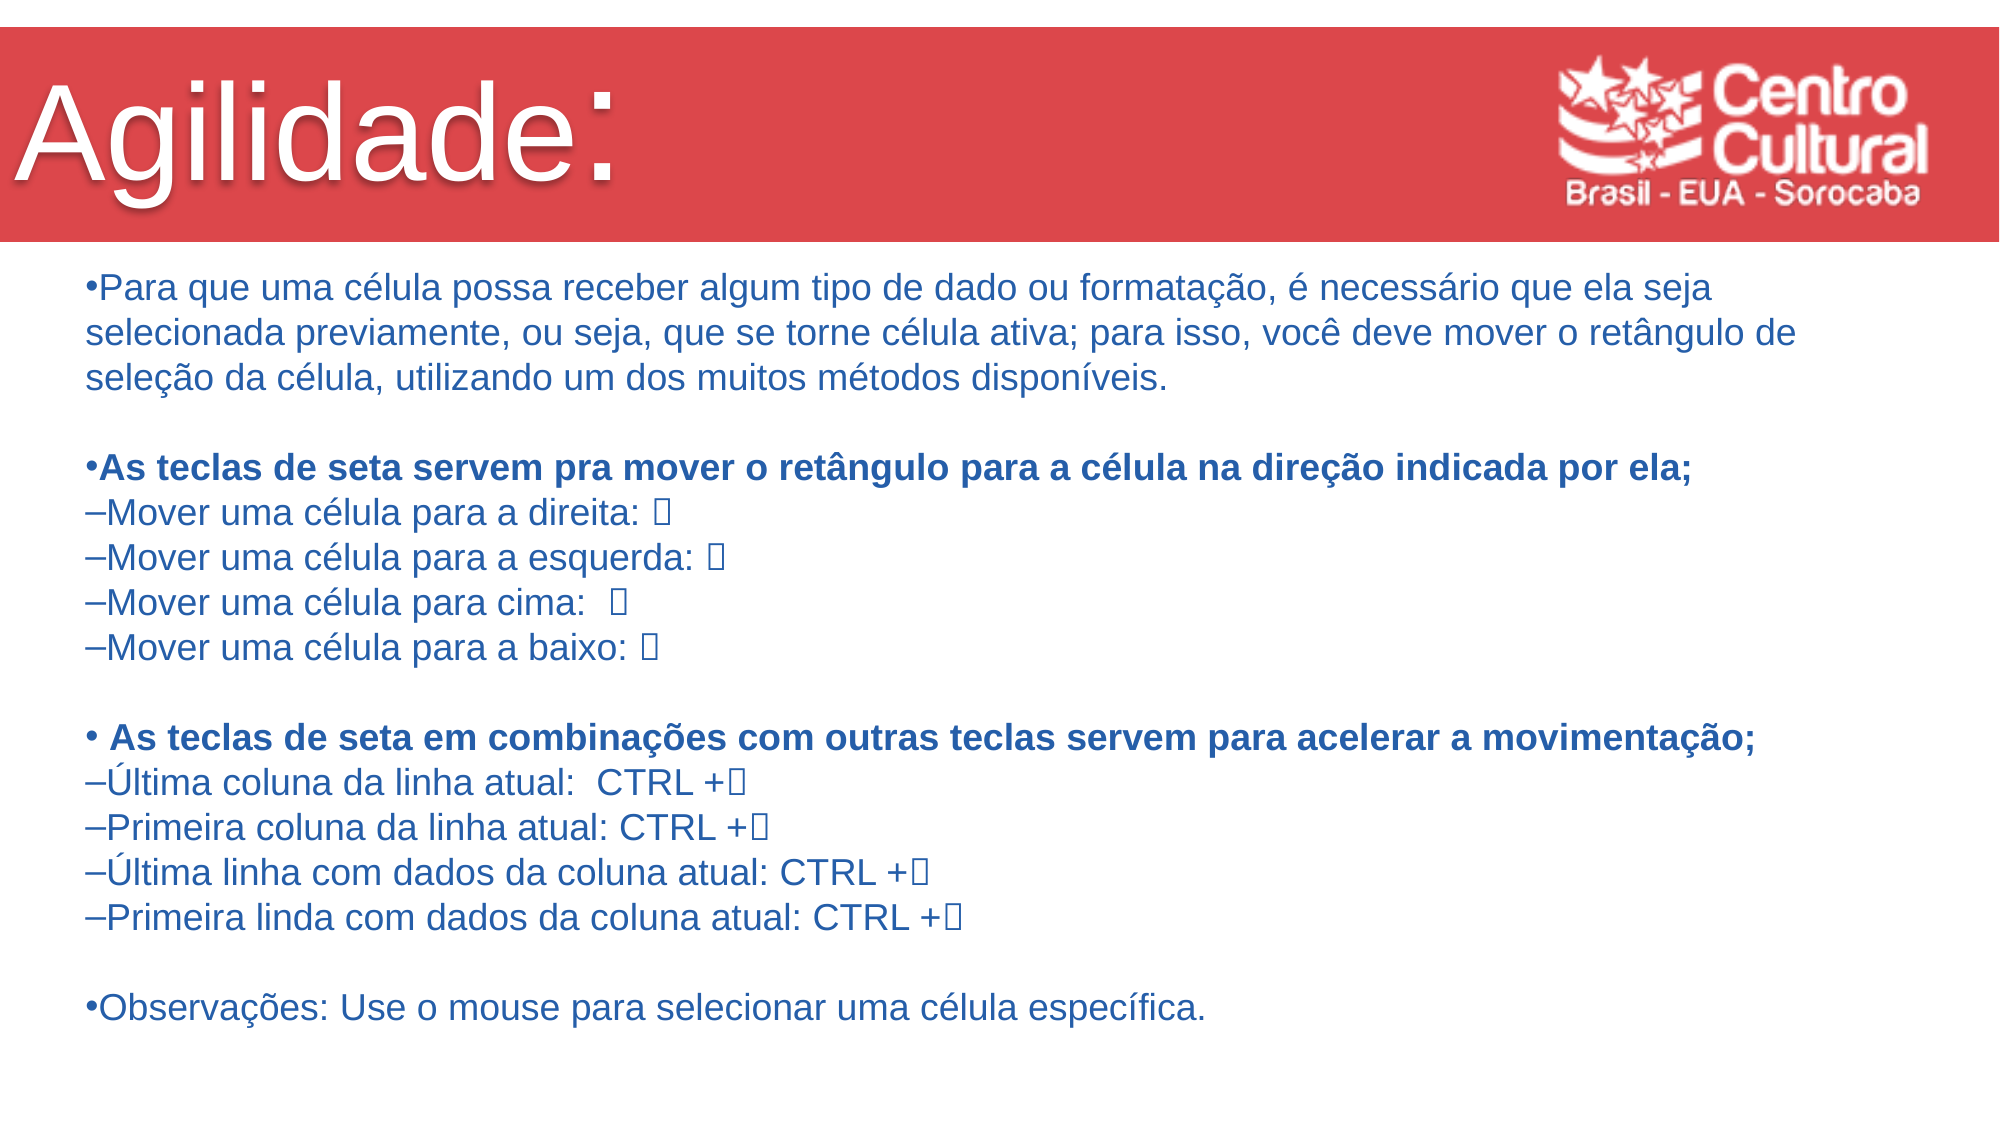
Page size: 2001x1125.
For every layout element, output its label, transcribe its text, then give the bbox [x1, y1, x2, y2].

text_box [1477, 54, 2000, 216]
text_box [0, 25, 2000, 244]
title Agilidade: [0, 13, 1360, 214]
text_box Para que uma célula possa receber algum tipo de dado ou formatação, é necessário que ela seja selecionada previamente, ou seja, que se torne célula ativa; para isso, você deve mover o retângulo de seleção da célula, utilizando um dos muitos métodos disponíveis. As teclas de seta servem pra mover o retângulo para a célula na direção indicada por ela; Mover uma célula para a direita:  Mover uma célula para a esquerda:  Mover uma célula para cima:  Mover uma célula para a baixo:  As teclas de seta em combinações com outras teclas servem para acelerar a movimentação; Última coluna da linha atual: CTRL + Primeira coluna da linha atual: CTRL + Última linha com dados da coluna atual: CTRL + Primeira linda com dados da coluna atual: CTRL + Observações: Use o mouse para selecionar uma célula específica. [70, 256, 1900, 1036]
